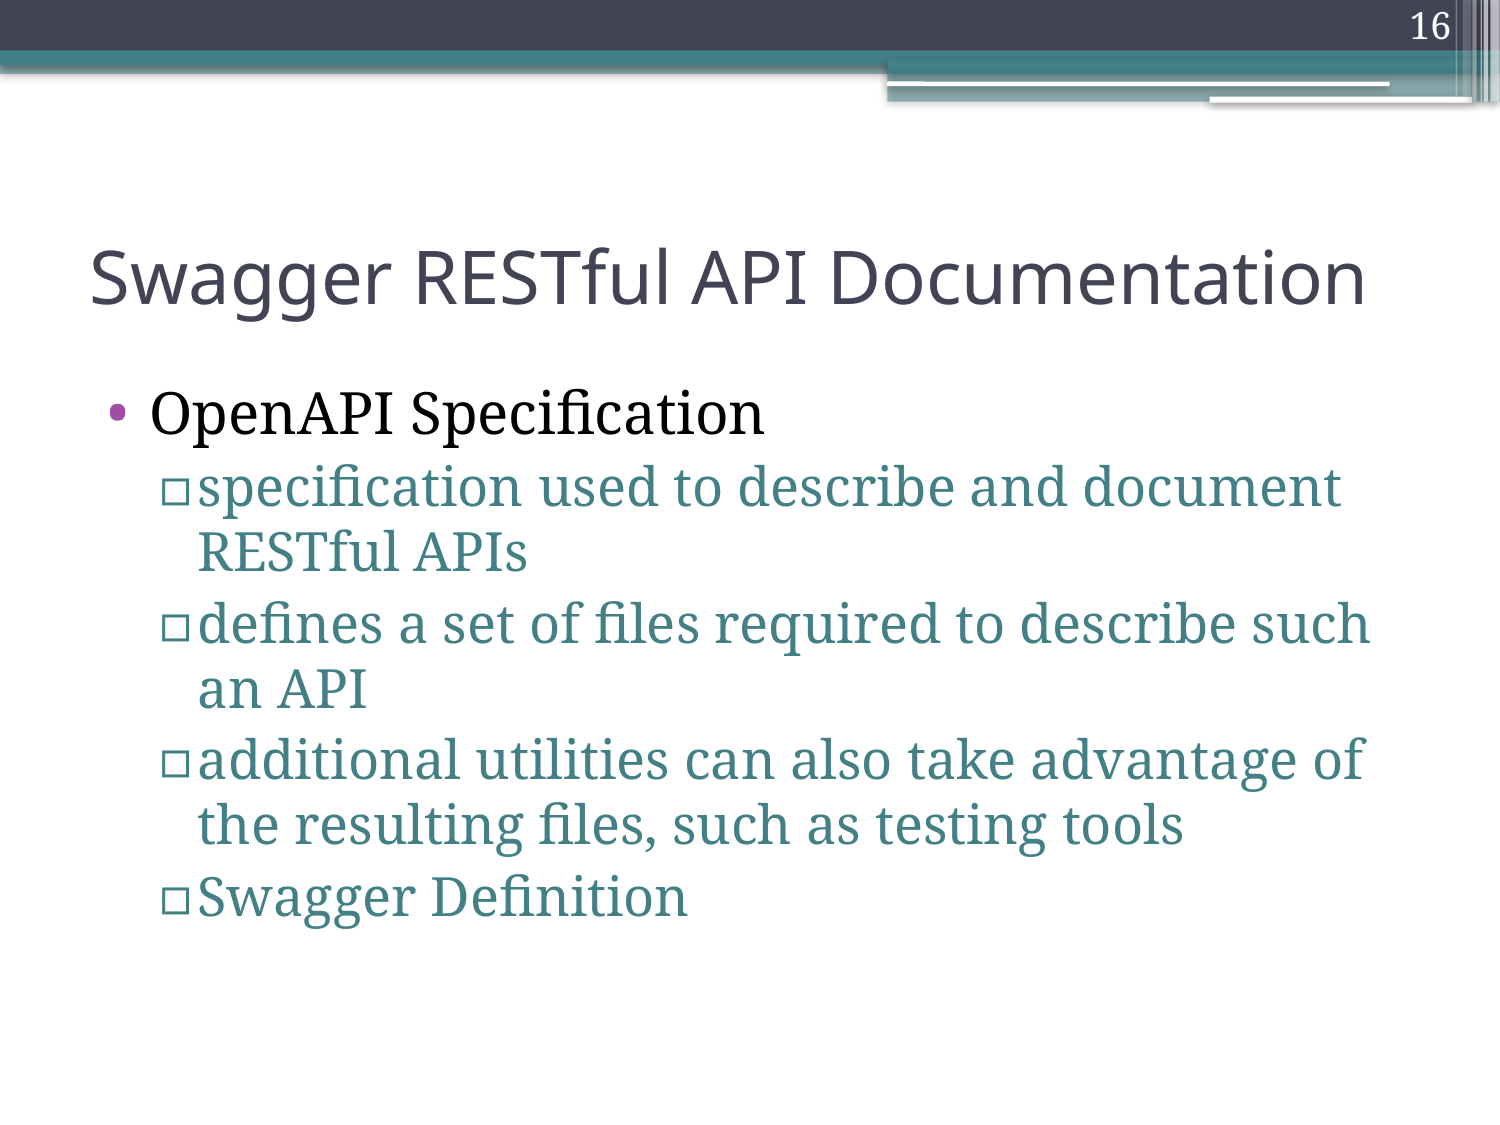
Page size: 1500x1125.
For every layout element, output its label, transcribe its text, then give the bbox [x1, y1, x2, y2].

list OpenAPI Specification specification used to describe and document RESTful APIs defines a set of files required to describe such an API additional utilities can also take advantage of the resulting files, such as testing tools Swagger Definition [75, 368, 1425, 1079]
title Swagger RESTful API Documentation [75, 187, 1425, 363]
slide_number 16 [1341, 0, 1466, 61]
